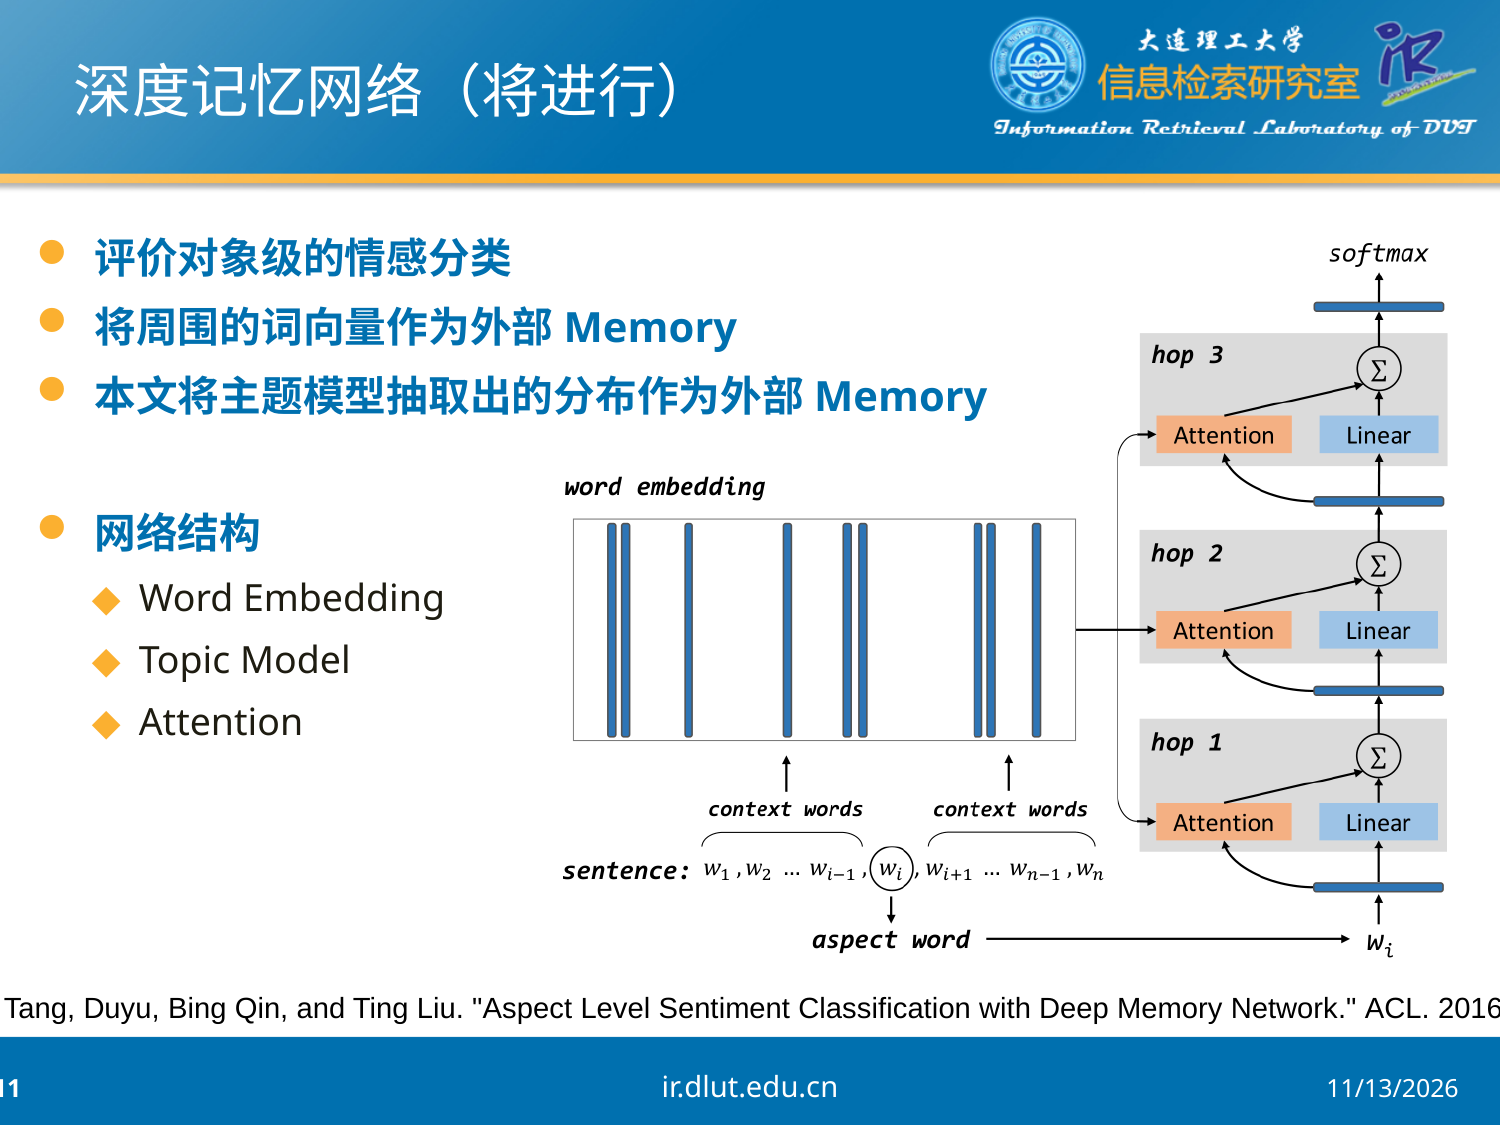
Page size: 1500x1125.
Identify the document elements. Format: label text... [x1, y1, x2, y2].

title 深度记忆网络（将进行） [58, 45, 944, 133]
list 评价对象级的情感分类 将周围的词向量作为外部Memory 本文将主题模型抽取出的分布作为外部Memory 网络结构 Word Embedding Topic Model Attention [21, 224, 1443, 1029]
picture [0, 1032, 1500, 1125]
picture [0, 0, 1500, 974]
text_box Tang, Duyu, Bing Qin, and Ting Liu. "Aspect Level Sentiment Classification with Deep Memory Network." ACL. 2016 [0, 972, 1500, 1032]
